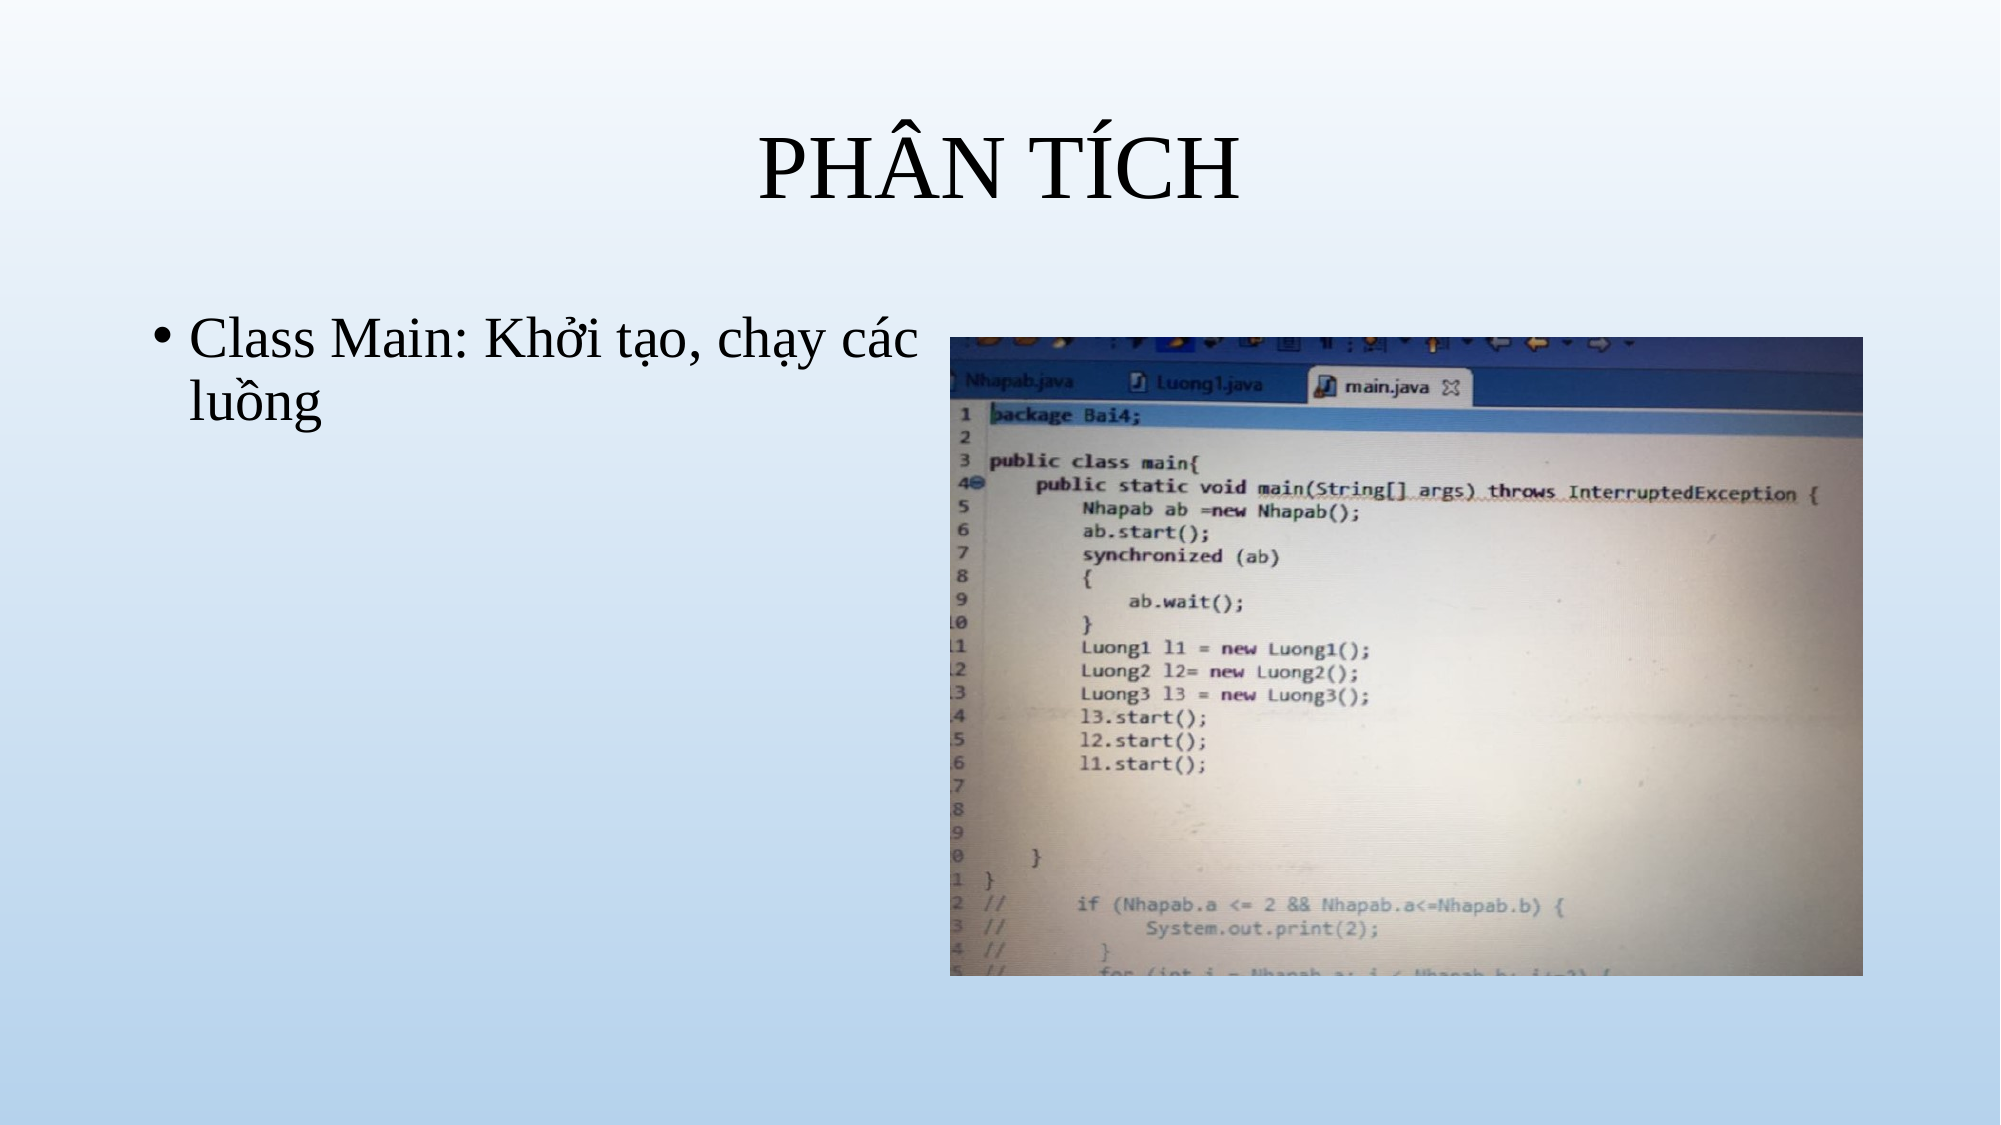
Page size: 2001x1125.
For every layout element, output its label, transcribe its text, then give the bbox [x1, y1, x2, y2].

list Class Main: Khởi tạo, chạy các luồng [137, 299, 988, 1014]
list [950, 337, 1863, 976]
title PHÂN TÍCH [137, 59, 1863, 278]
